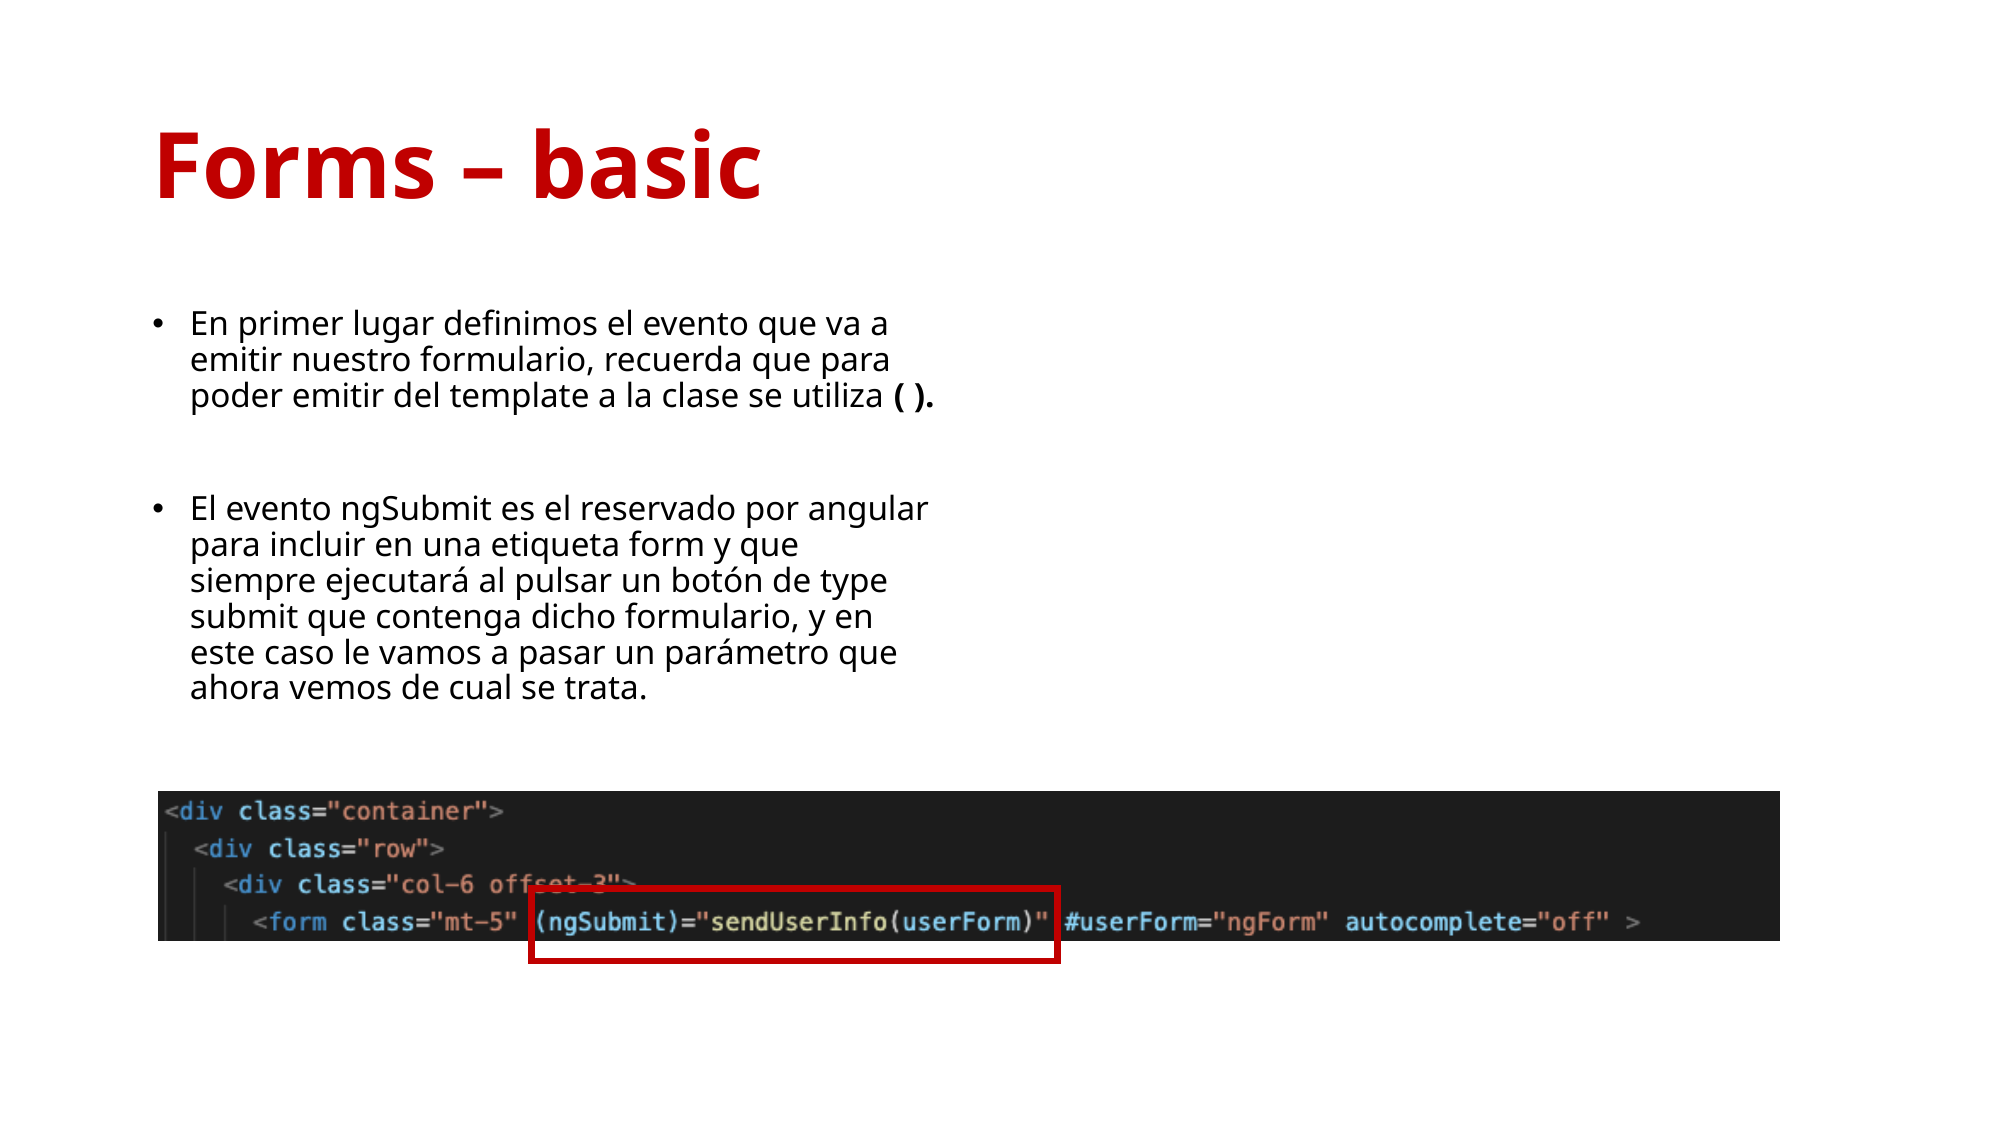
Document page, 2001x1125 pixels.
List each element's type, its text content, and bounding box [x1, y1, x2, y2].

text_box [531, 941, 1059, 962]
list En primer lugar definimos el evento que va a emitir nuestro formulario, recuerda que para poder emitir del template a la clase se utiliza ( ). El evento ngSubmit es el reservado por angular para incluir en una etiqueta form y que siempre ejecutará al pulsar un botón de type submit que contenga dicho formulario, y en este caso le vamos a pasar un parámetro que ahora vemos de cual se trata. [137, 299, 950, 752]
picture [158, 791, 1780, 941]
title Forms – basic [137, 59, 1863, 278]
